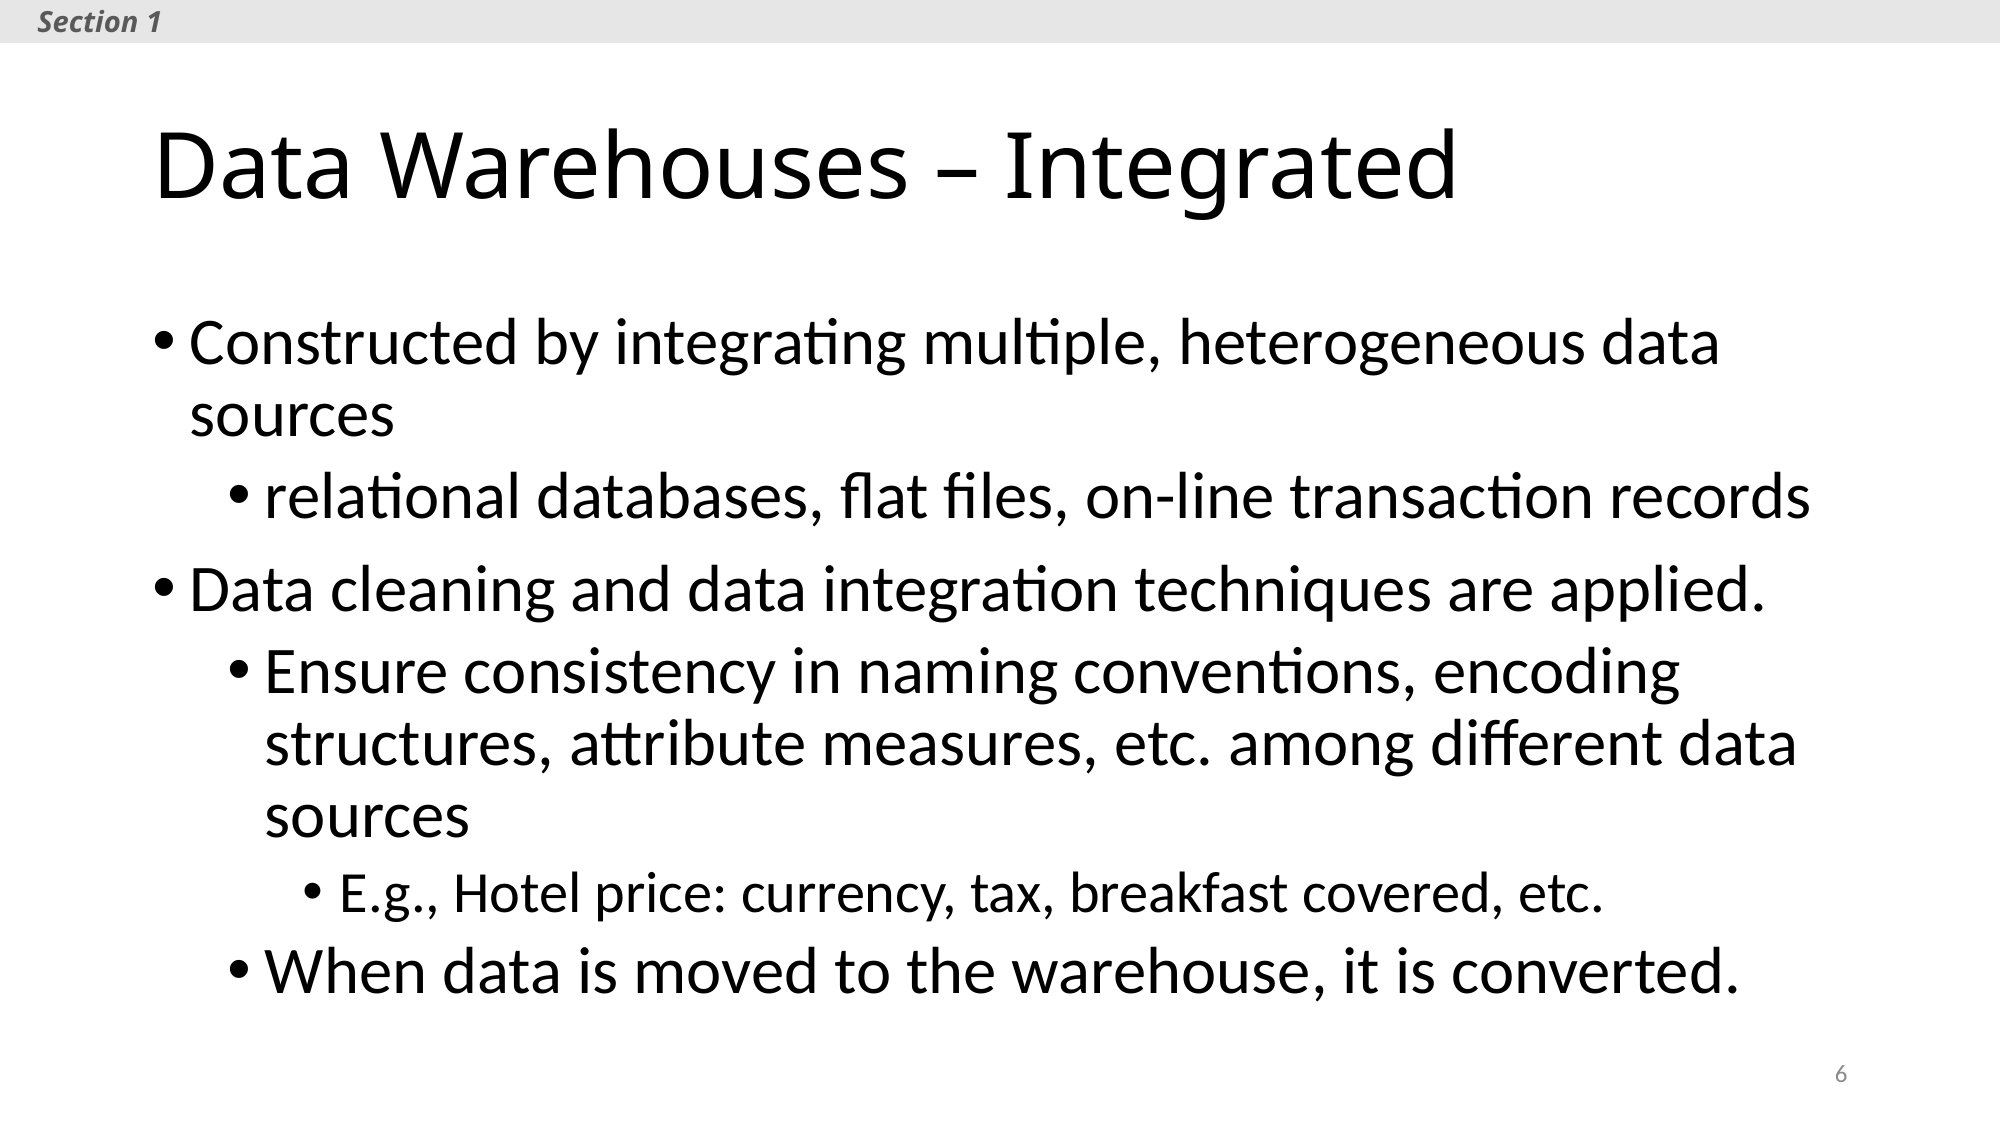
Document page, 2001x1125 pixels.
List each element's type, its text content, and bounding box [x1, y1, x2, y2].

title Data Warehouses – Integrated [137, 59, 1863, 278]
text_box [0, 0, 2000, 47]
list Constructed by integrating multiple, heterogeneous data sources relational databases, flat files, on-line transaction records Data cleaning and data integration techniques are applied. Ensure consistency in naming conventions, encoding structures, attribute measures, etc. among different data sources E.g., Hotel price: currency, tax, breakfast covered, etc. When data is moved to the warehouse, it is converted. [137, 299, 1863, 1014]
slide_number 6 [1412, 1042, 1863, 1103]
